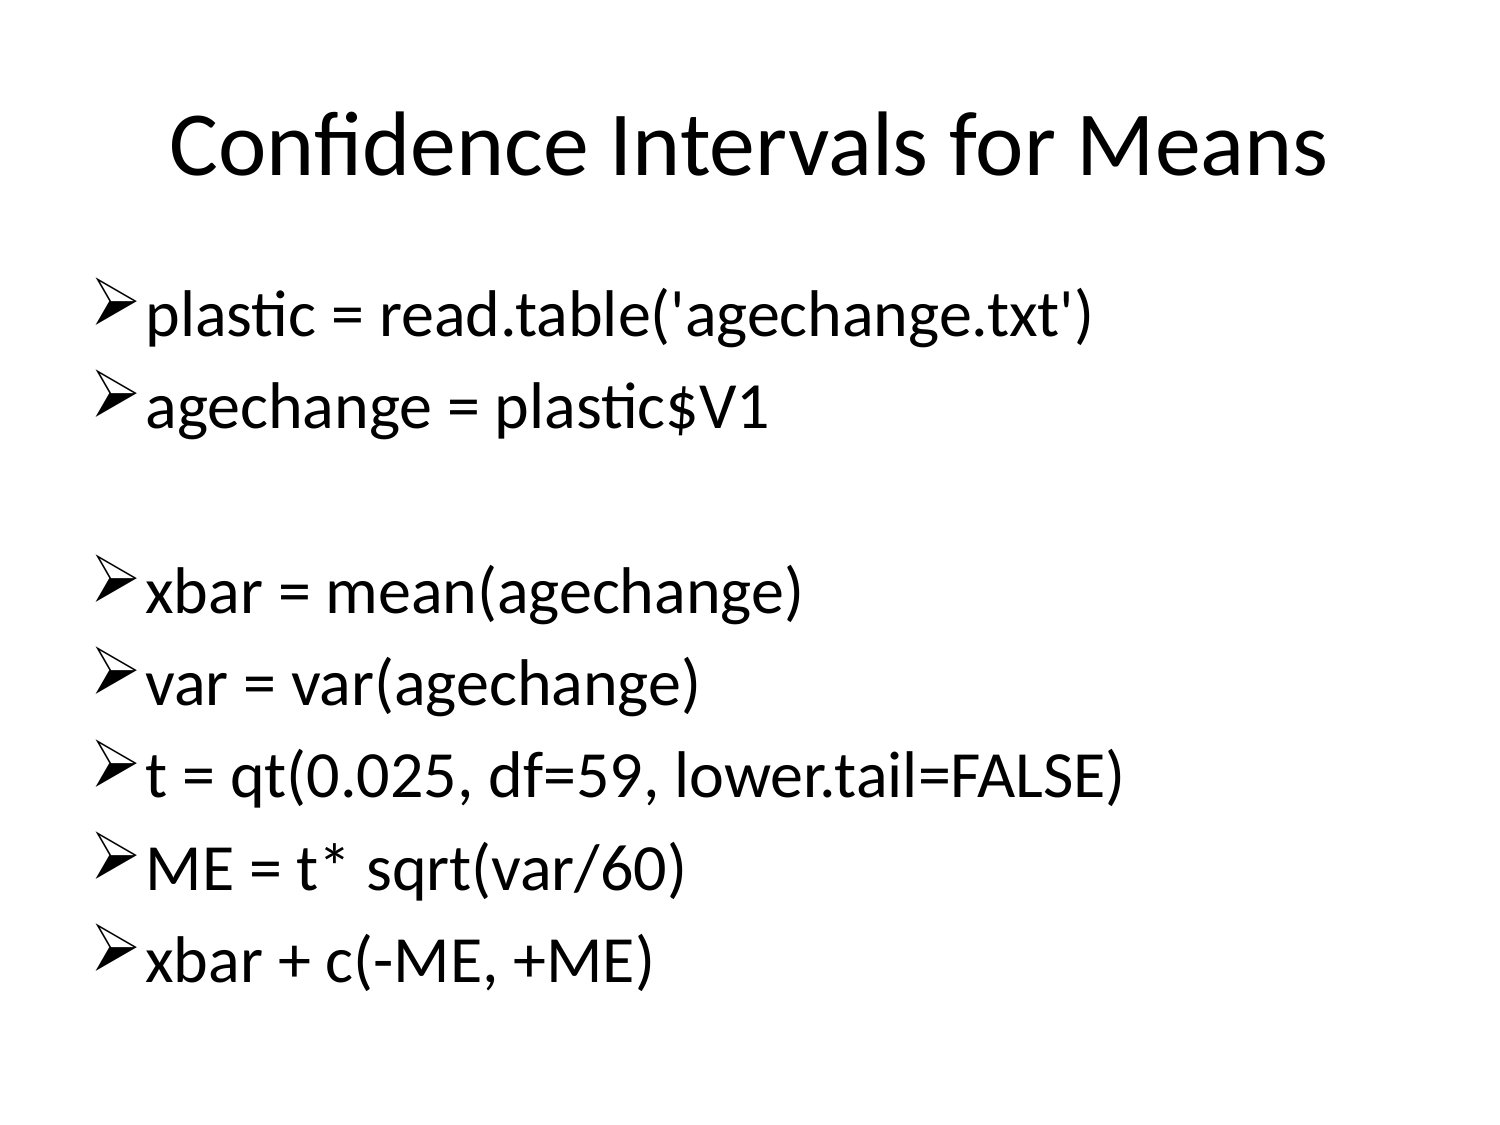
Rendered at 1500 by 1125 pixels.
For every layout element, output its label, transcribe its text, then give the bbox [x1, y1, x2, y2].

list plastic = read.table('agechange.txt') agechange = plastic$V1 xbar = mean(agechange) var = var(agechange) t = qt(0.025, df=59, lower.tail=FALSE) ME = t* sqrt(var/60) xbar + c(-ME, +ME) [75, 262, 1425, 1005]
title Confidence Intervals for Means [75, 45, 1425, 233]
